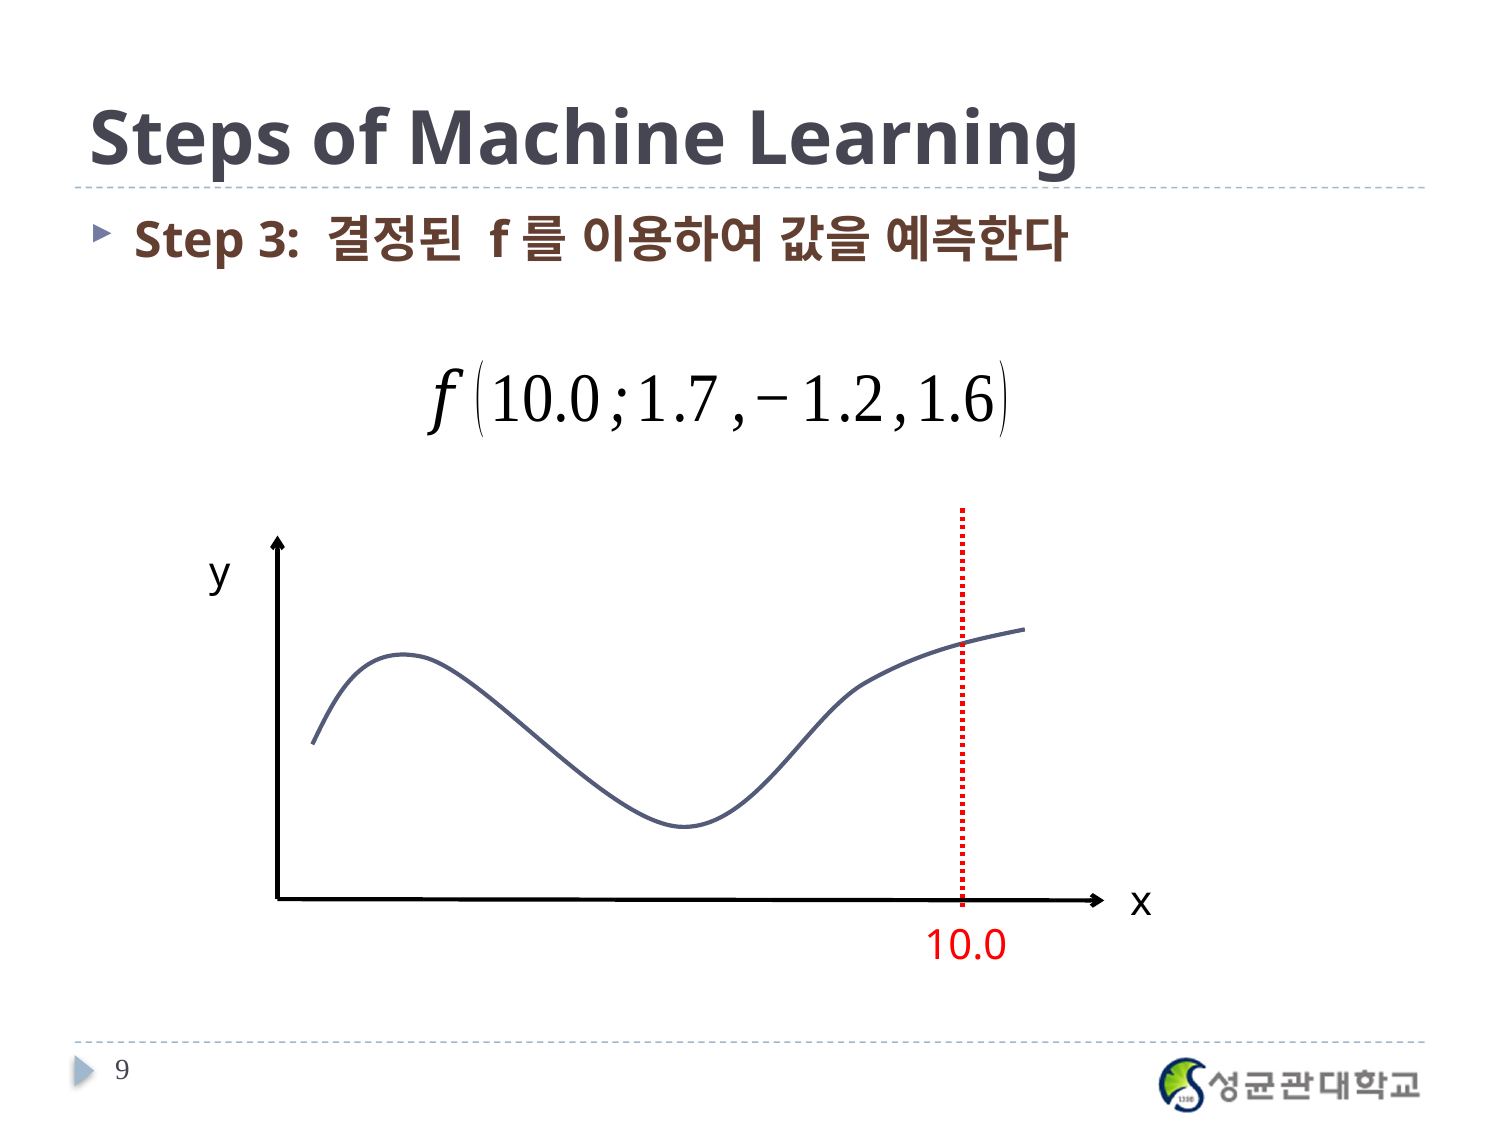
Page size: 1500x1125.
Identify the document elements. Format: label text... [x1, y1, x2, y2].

text_box x [1115, 866, 1167, 932]
slide_number 9 [100, 1042, 426, 1103]
text_box y [194, 537, 246, 603]
list Step 3: 결정된 f를 이용하여 값을 예측한다 [75, 200, 1425, 1010]
text_box [310, 648, 904, 829]
picture [1151, 1050, 1424, 1118]
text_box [910, 508, 1022, 977]
title Steps of Machine Learning [75, 24, 1425, 188]
